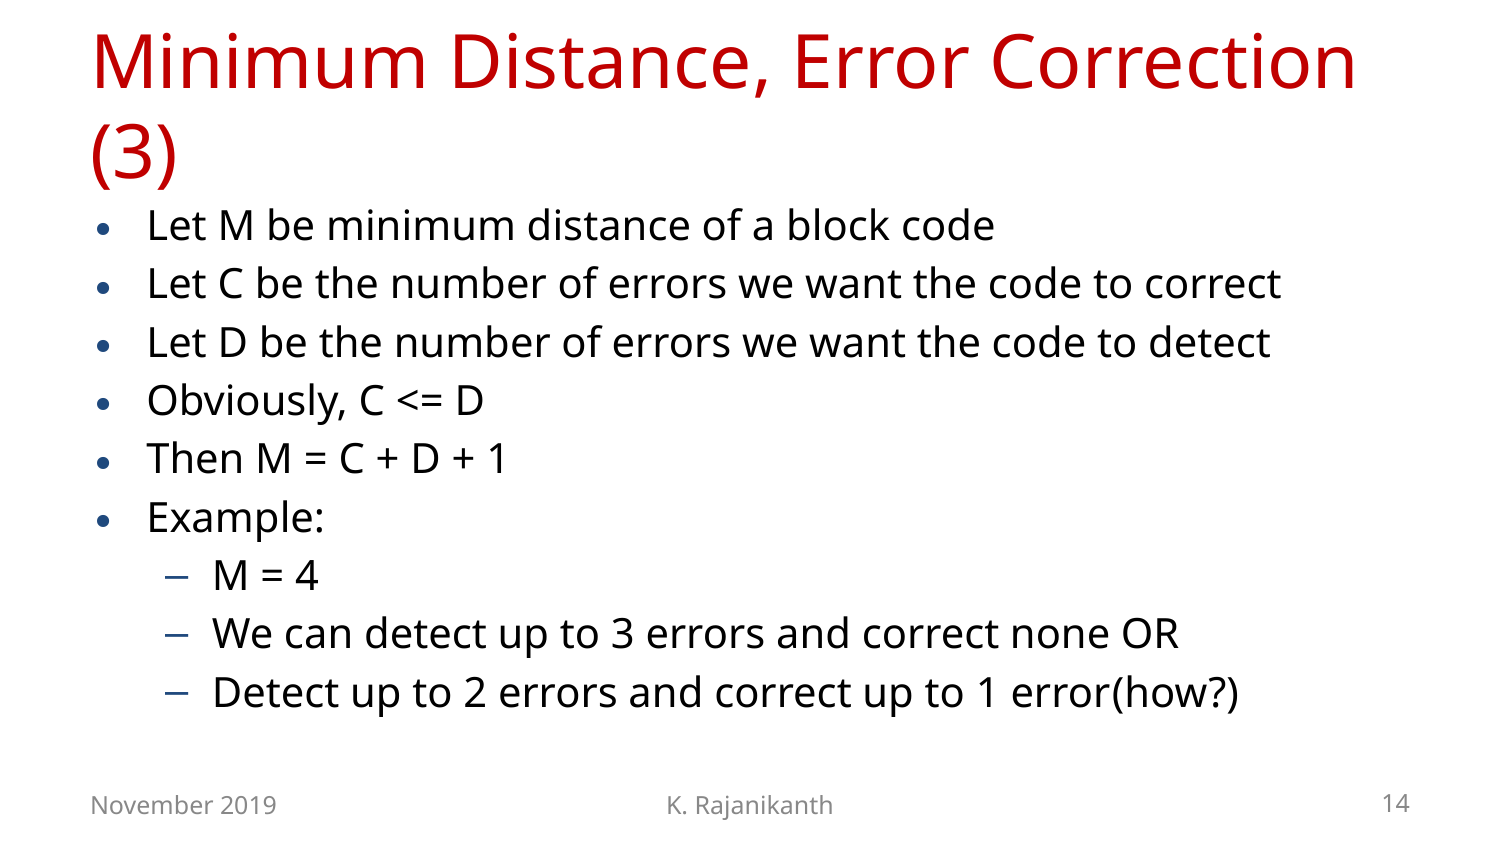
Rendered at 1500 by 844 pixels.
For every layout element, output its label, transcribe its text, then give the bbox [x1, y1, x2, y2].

slide_number ‹#› [1074, 782, 1425, 827]
list Let M be minimum distance of a block code Let C be the number of errors we want the code to correct Let D be the number of errors we want the code to detect Obviously, C <= D Then M = C + D + 1 Example: M = 4 We can detect up to 3 errors and correct none OR Detect up to 2 errors and correct up to 1 error (how?) [75, 191, 1425, 760]
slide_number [75, 782, 425, 827]
title Minimum Distance, Error Correction (3) [75, 33, 1463, 175]
footer K. Rajanikanth [512, 782, 988, 827]
